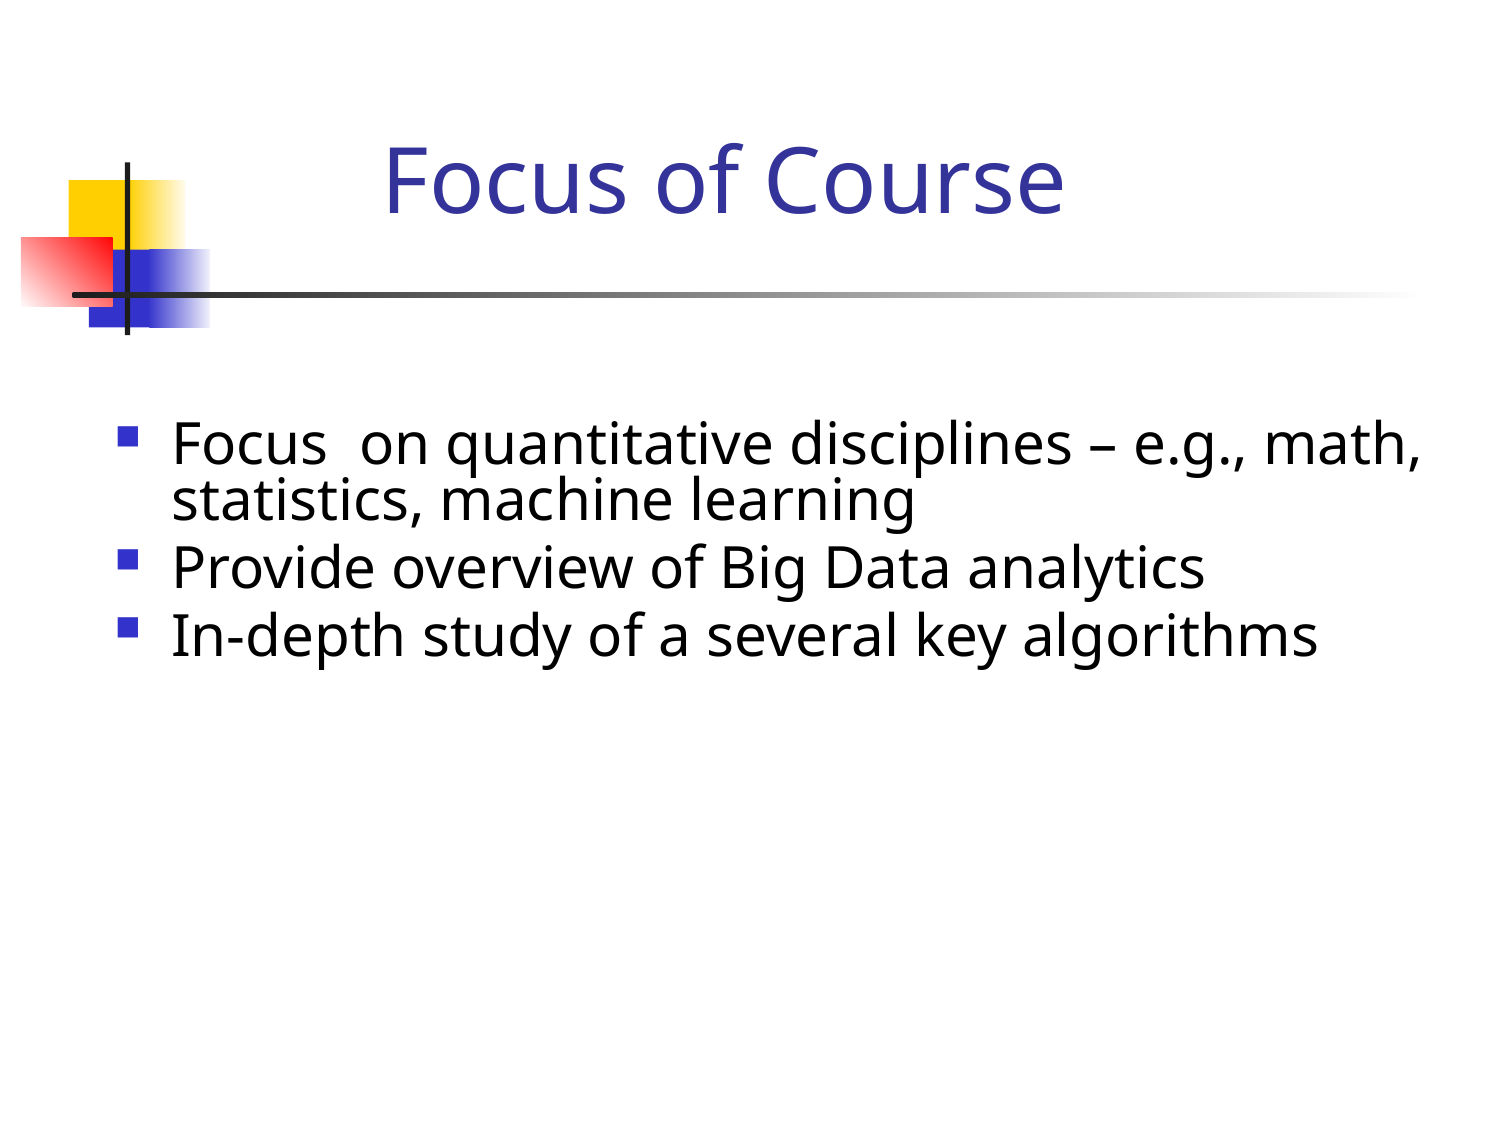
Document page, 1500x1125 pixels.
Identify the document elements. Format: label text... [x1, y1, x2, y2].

list Focus on quantitative disciplines – e.g., math, statistics, machine learning Provide overview of Big Data analytics In-depth study of a several key algorithms [99, 412, 1500, 1125]
title Focus of Course [212, 37, 1238, 241]
